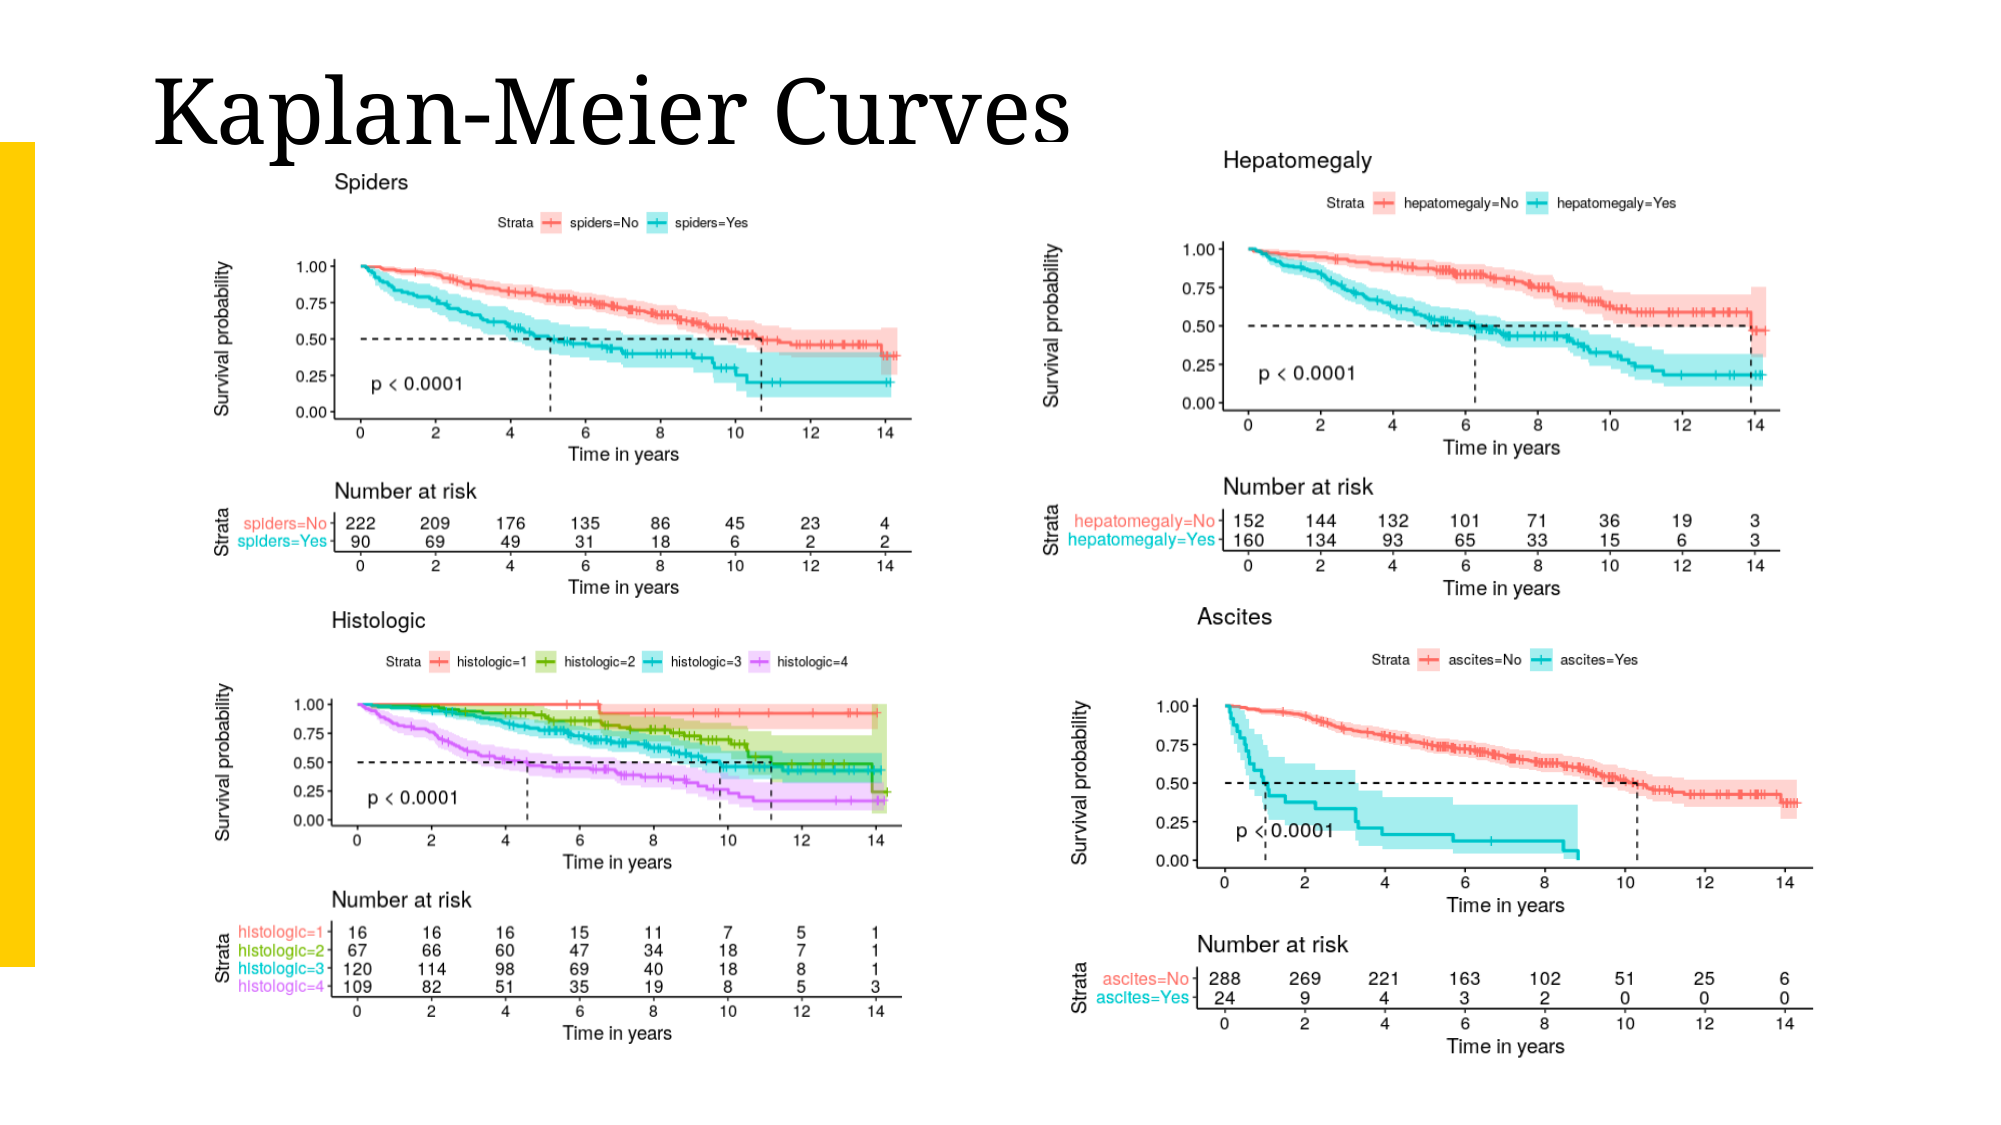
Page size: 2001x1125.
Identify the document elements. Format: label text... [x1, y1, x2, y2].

title Kaplan-Meier Curves [137, 5, 1863, 224]
picture [209, 166, 927, 1046]
picture [1029, 142, 1825, 1063]
picture [0, 142, 35, 967]
